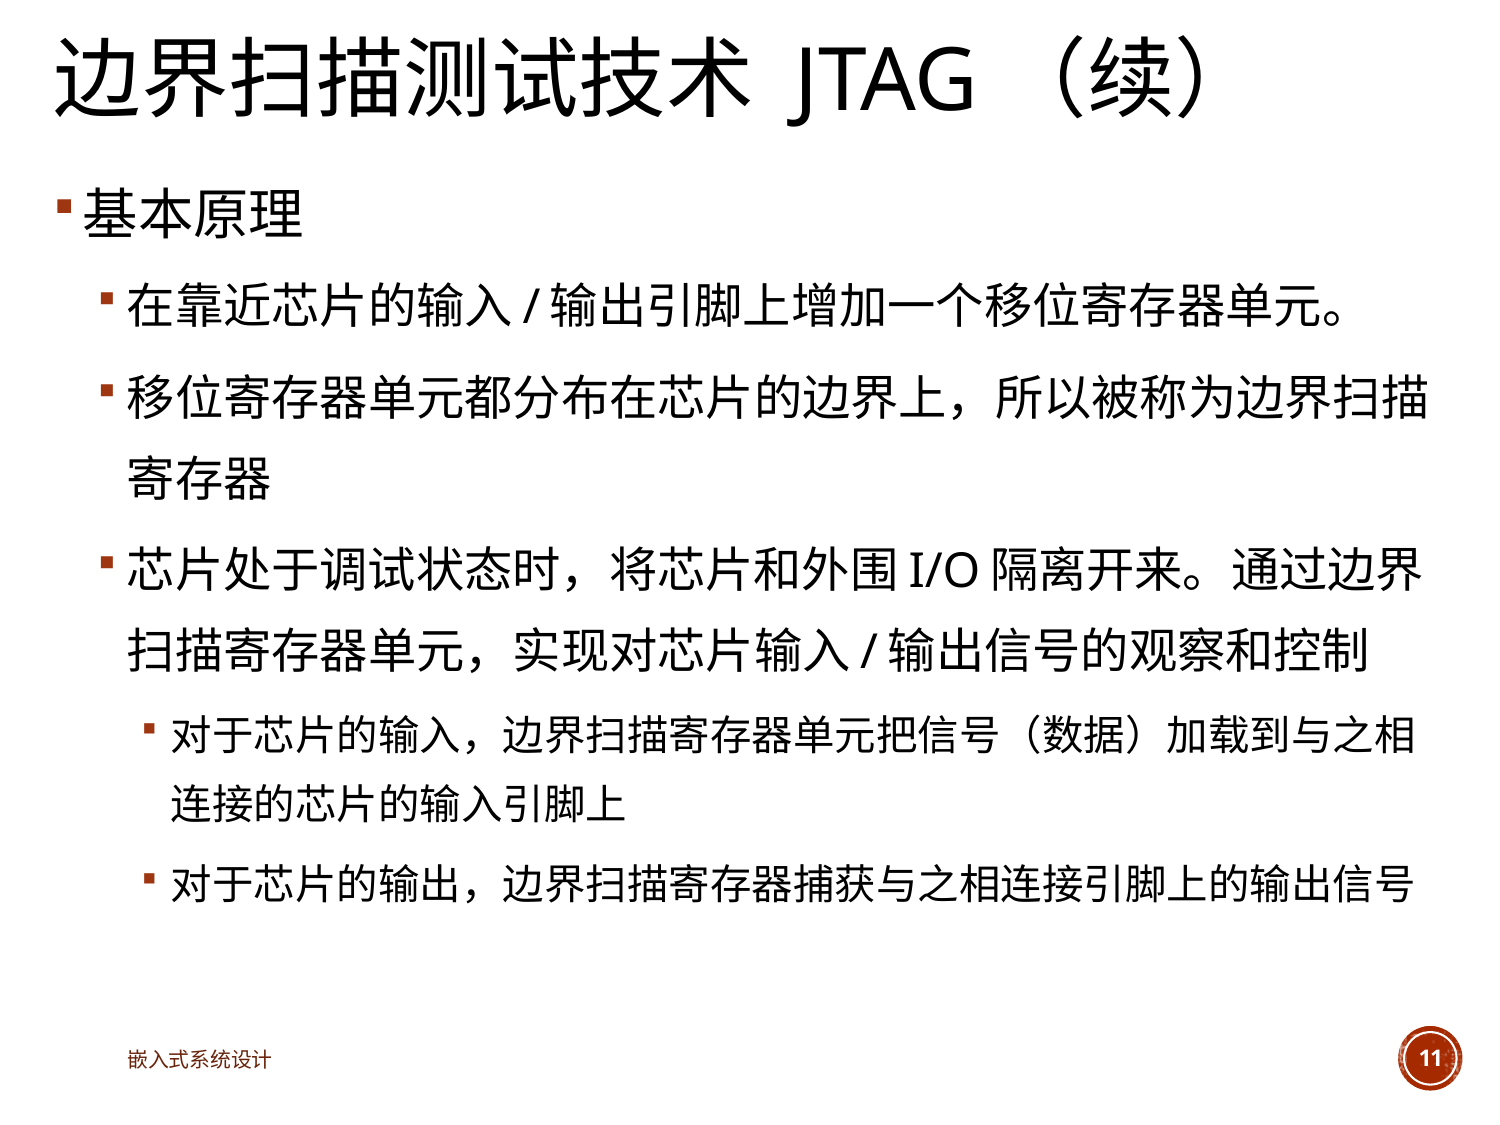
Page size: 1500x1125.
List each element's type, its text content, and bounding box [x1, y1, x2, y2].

footer 嵌入式系统设计 [112, 1028, 891, 1089]
list 基本原理 在靠近芯片的输入/输出引脚上增加一个移位寄存器单元。 移位寄存器单元都分布在芯片的边界上，所以被称为边界扫描寄存器 芯片处于调试状态时，将芯片和外围I/O隔离开来。通过边界扫描寄存器单元，实现对芯片输入/输出信号的观察和控制 对于芯片的输入，边界扫描寄存器单元把信号（数据）加载到与之相连接的芯片的输入引脚上 对于芯片的输出，边界扫描寄存器捕获与之相连接引脚上的输出信号 [38, 144, 1462, 1000]
title 边界扫描测试技术 JTAG（续） [38, 19, 1462, 144]
slide_number 11 [1391, 1028, 1471, 1089]
